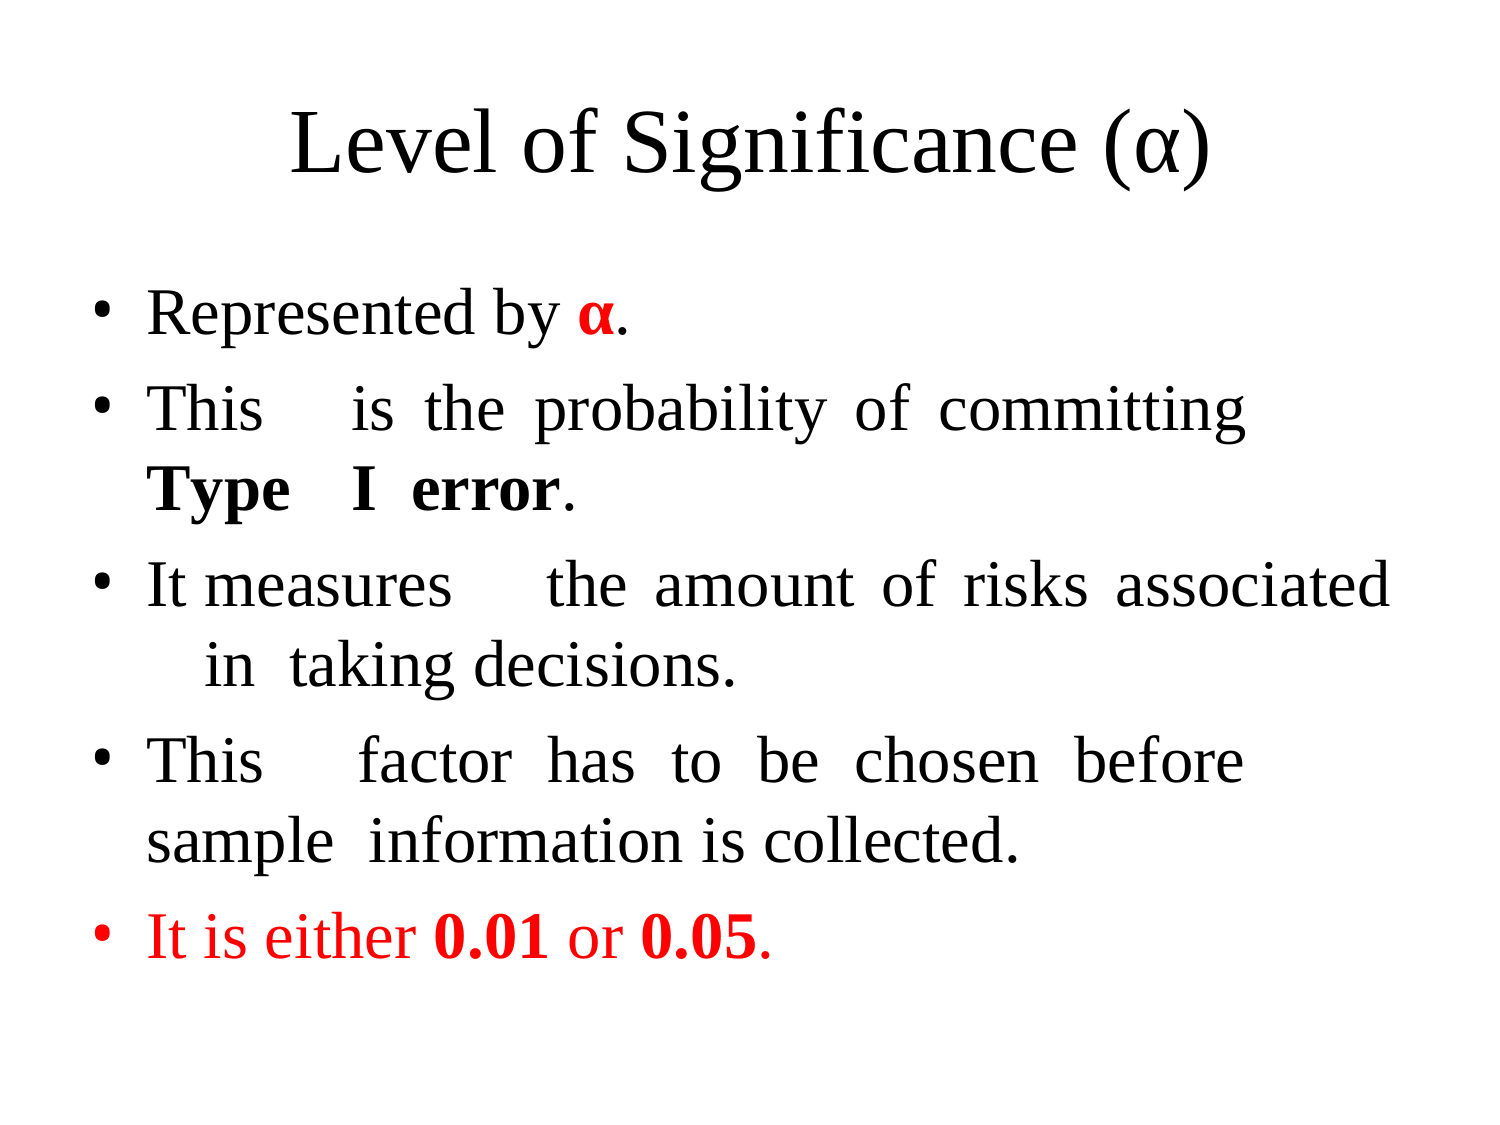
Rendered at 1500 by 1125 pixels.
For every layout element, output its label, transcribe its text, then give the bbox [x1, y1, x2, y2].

text_box Represented by α. This is the probability of committing Type I error. It measures the amount of risks associated in taking decisions. This factor has to be chosen before sample information is collected. It is either 0.01 or 0.05. [87, 249, 1413, 972]
title Level of Significance (α) [287, 78, 1213, 249]
